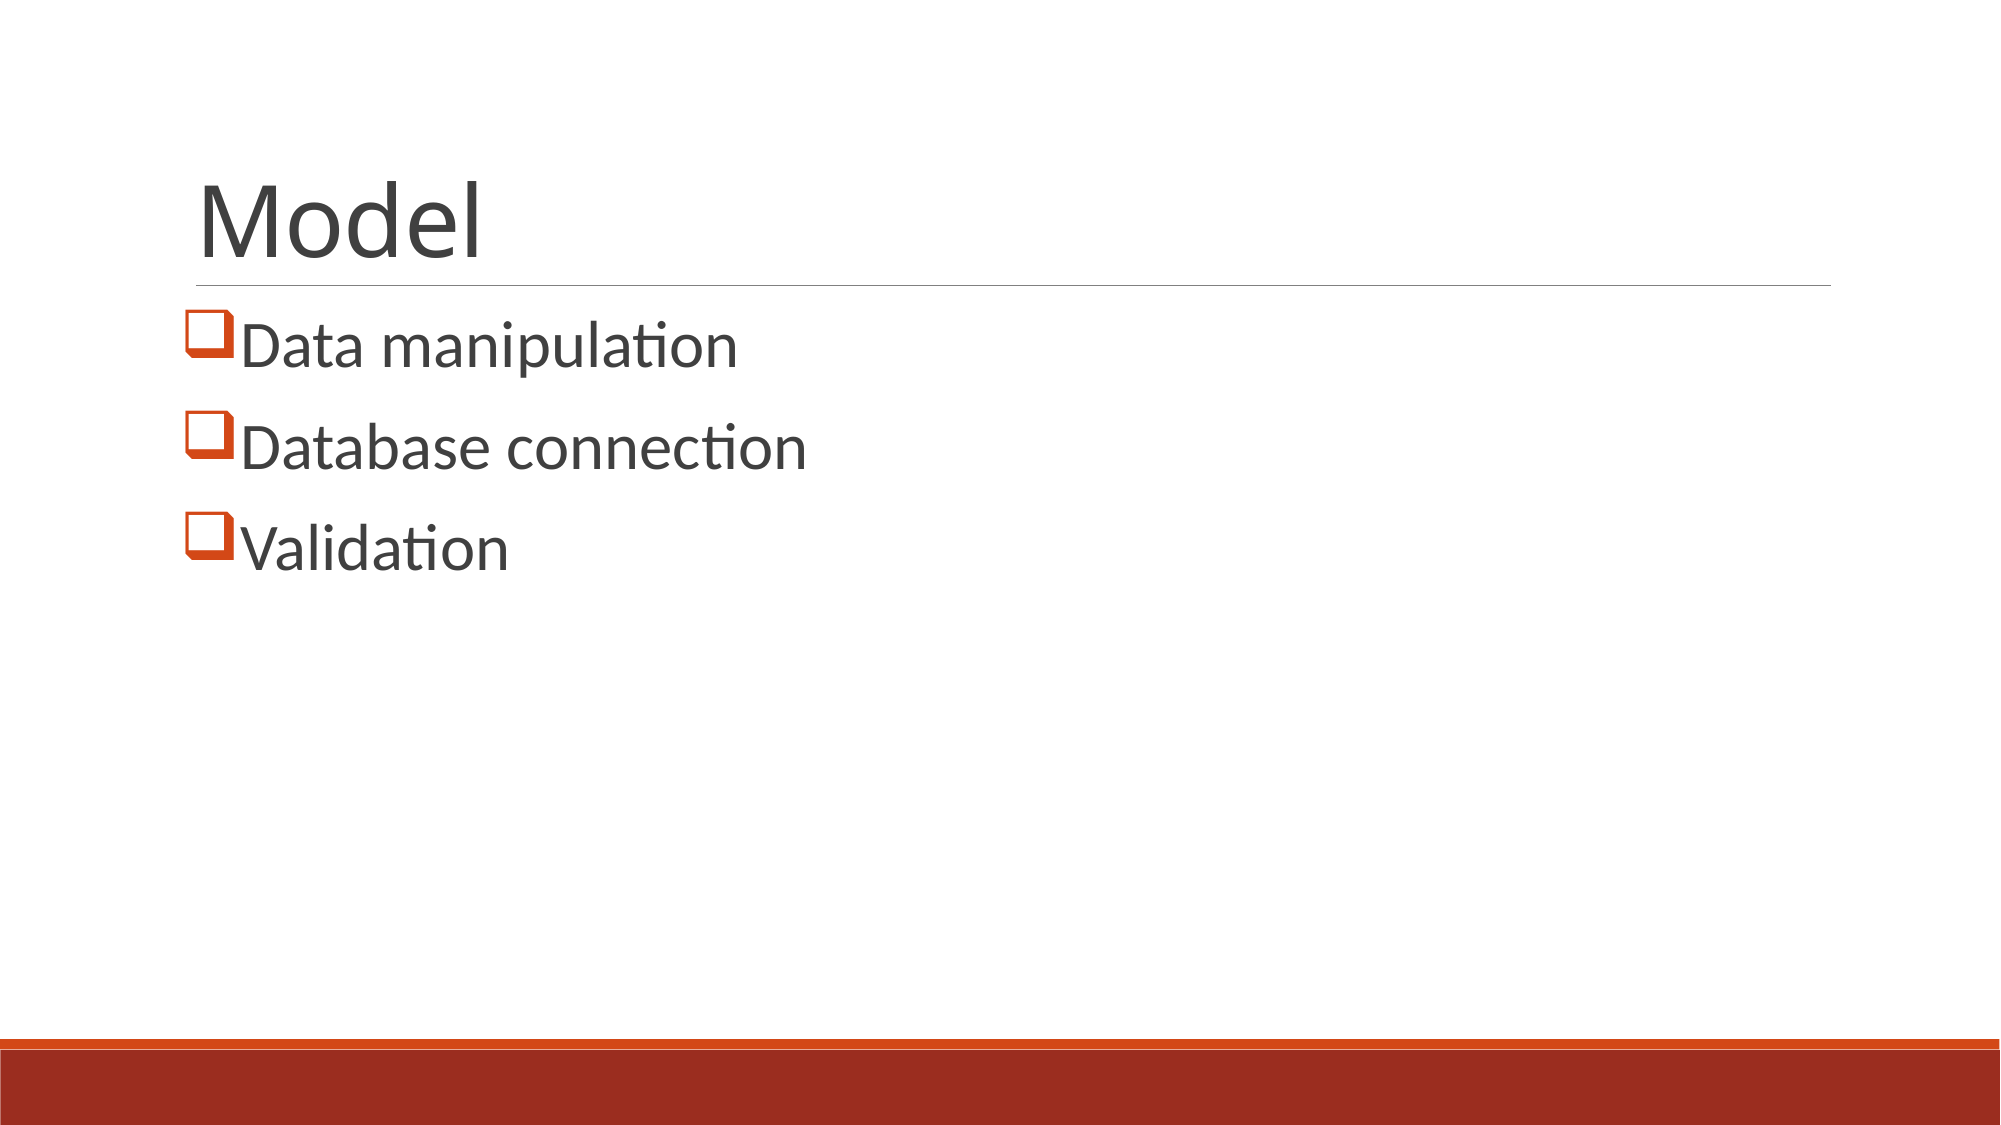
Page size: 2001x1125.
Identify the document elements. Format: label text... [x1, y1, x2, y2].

list Data manipulation Database connection Validation [180, 302, 1830, 963]
title Model [180, 47, 1830, 285]
